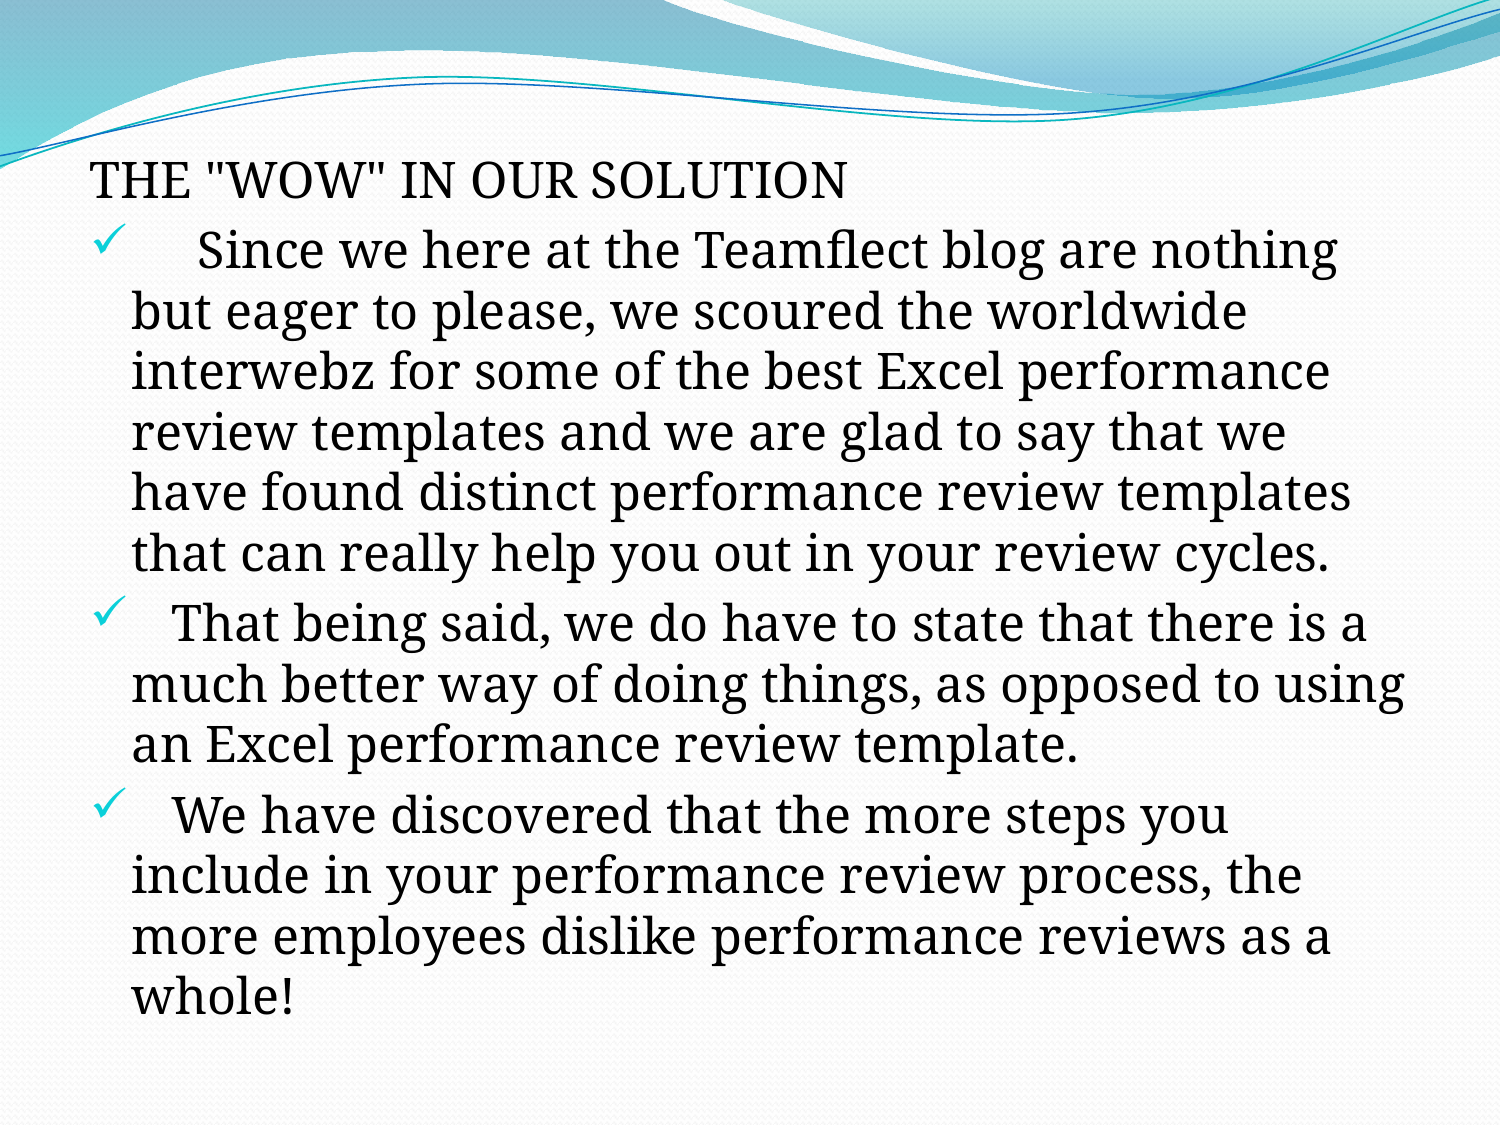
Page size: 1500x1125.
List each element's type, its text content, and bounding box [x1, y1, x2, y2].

list THE "WOW" IN OUR SOLUTION Since we here at the Teamflect blog are nothing but eager to please, we scoured the worldwide interwebz for some of the best Excel performance review templates and we are glad to say that we have found distinct performance review templates that can really help you out in your review cycles. That being said, we do have to state that there is a much better way of doing things, as opposed to using an Excel performance review template. We have discovered that the more steps you include in your performance review process, the more employees dislike performance reviews as a whole! [75, 140, 1425, 1038]
